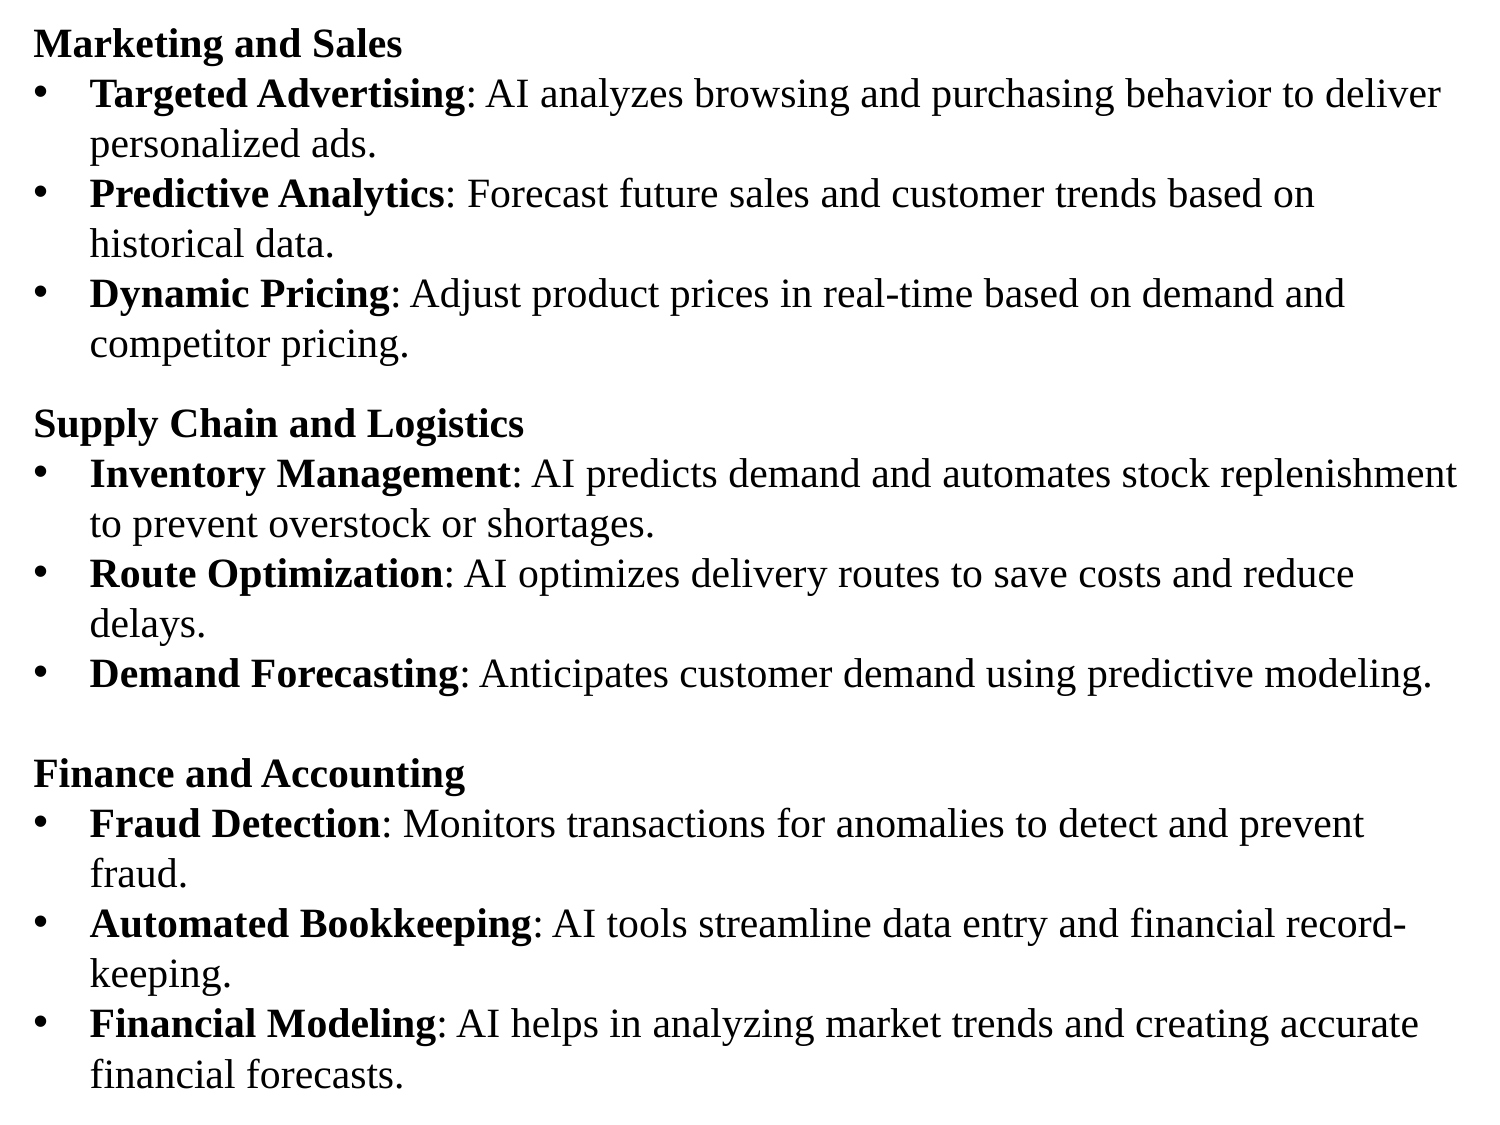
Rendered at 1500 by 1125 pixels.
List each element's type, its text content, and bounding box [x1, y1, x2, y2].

text_box Marketing and Sales Targeted Advertising: AI analyzes browsing and purchasing behavior to deliver personalized ads. Predictive Analytics: Forecast future sales and customer trends based on historical data. Dynamic Pricing: Adjust product prices in real-time based on demand and competitor pricing. Supply Chain and Logistics Inventory Management: AI predicts demand and automates stock replenishment to prevent overstock or shortages. Route Optimization: AI optimizes delivery routes to save costs and reduce delays. Demand Forecasting: Anticipates customer demand using predictive modeling. Finance and Accounting Fraud Detection: Monitors transactions for anomalies to detect and prevent fraud. Automated Bookkeeping: AI tools streamline data entry and financial record-keeping. Financial Modeling: AI helps in analyzing market trends and creating accurate financial forecasts. [18, 8, 1483, 1104]
